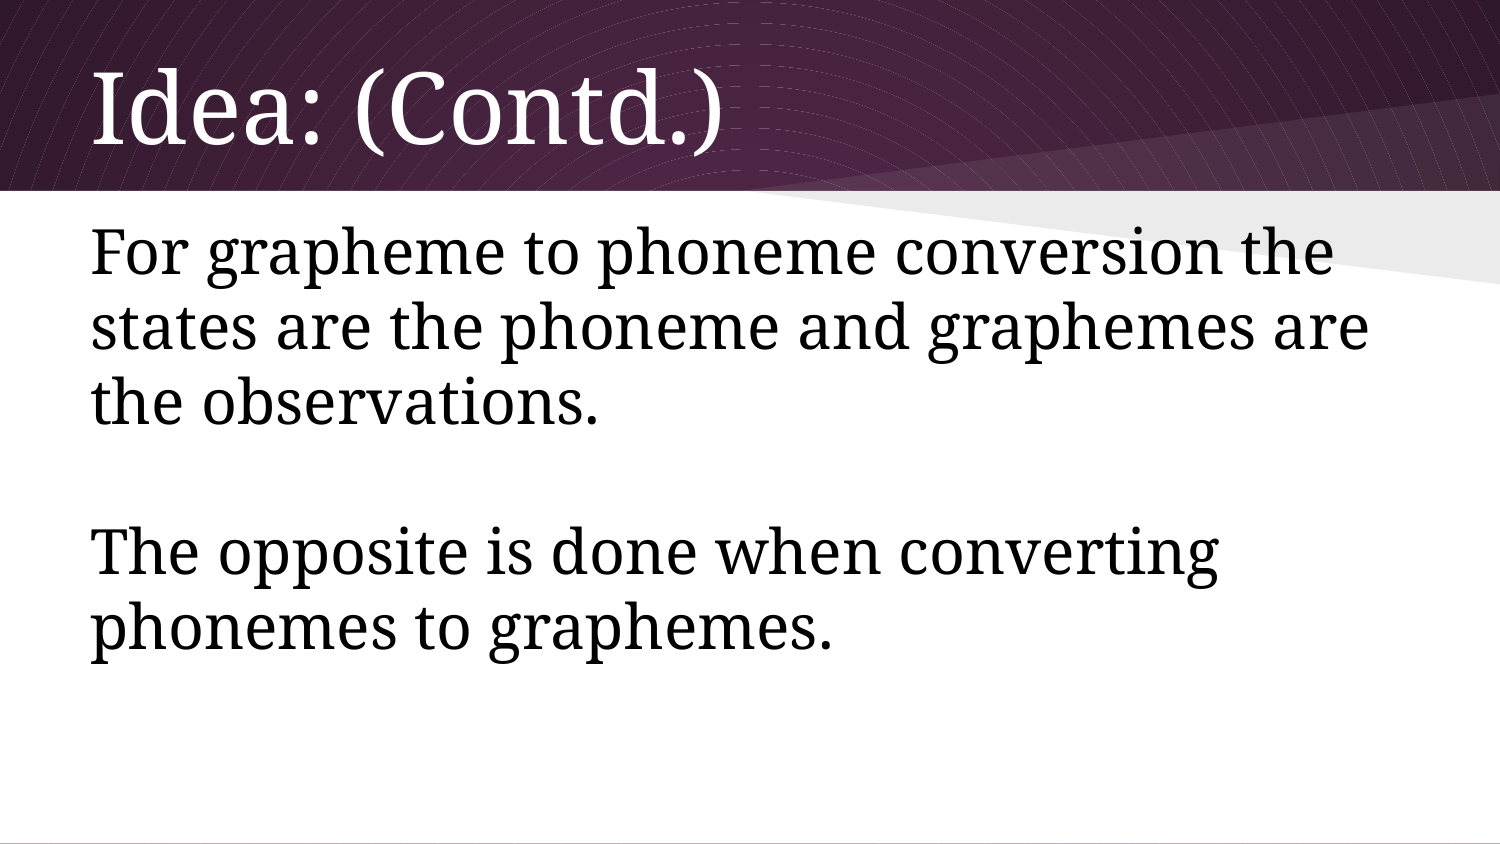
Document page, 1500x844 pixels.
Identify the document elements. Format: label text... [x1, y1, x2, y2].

title Idea: (Contd.) [75, 33, 1425, 175]
list For grapheme to phoneme conversion the states are the phoneme and graphemes are the observations. The opposite is done when converting phonemes to graphemes. [75, 196, 1425, 808]
